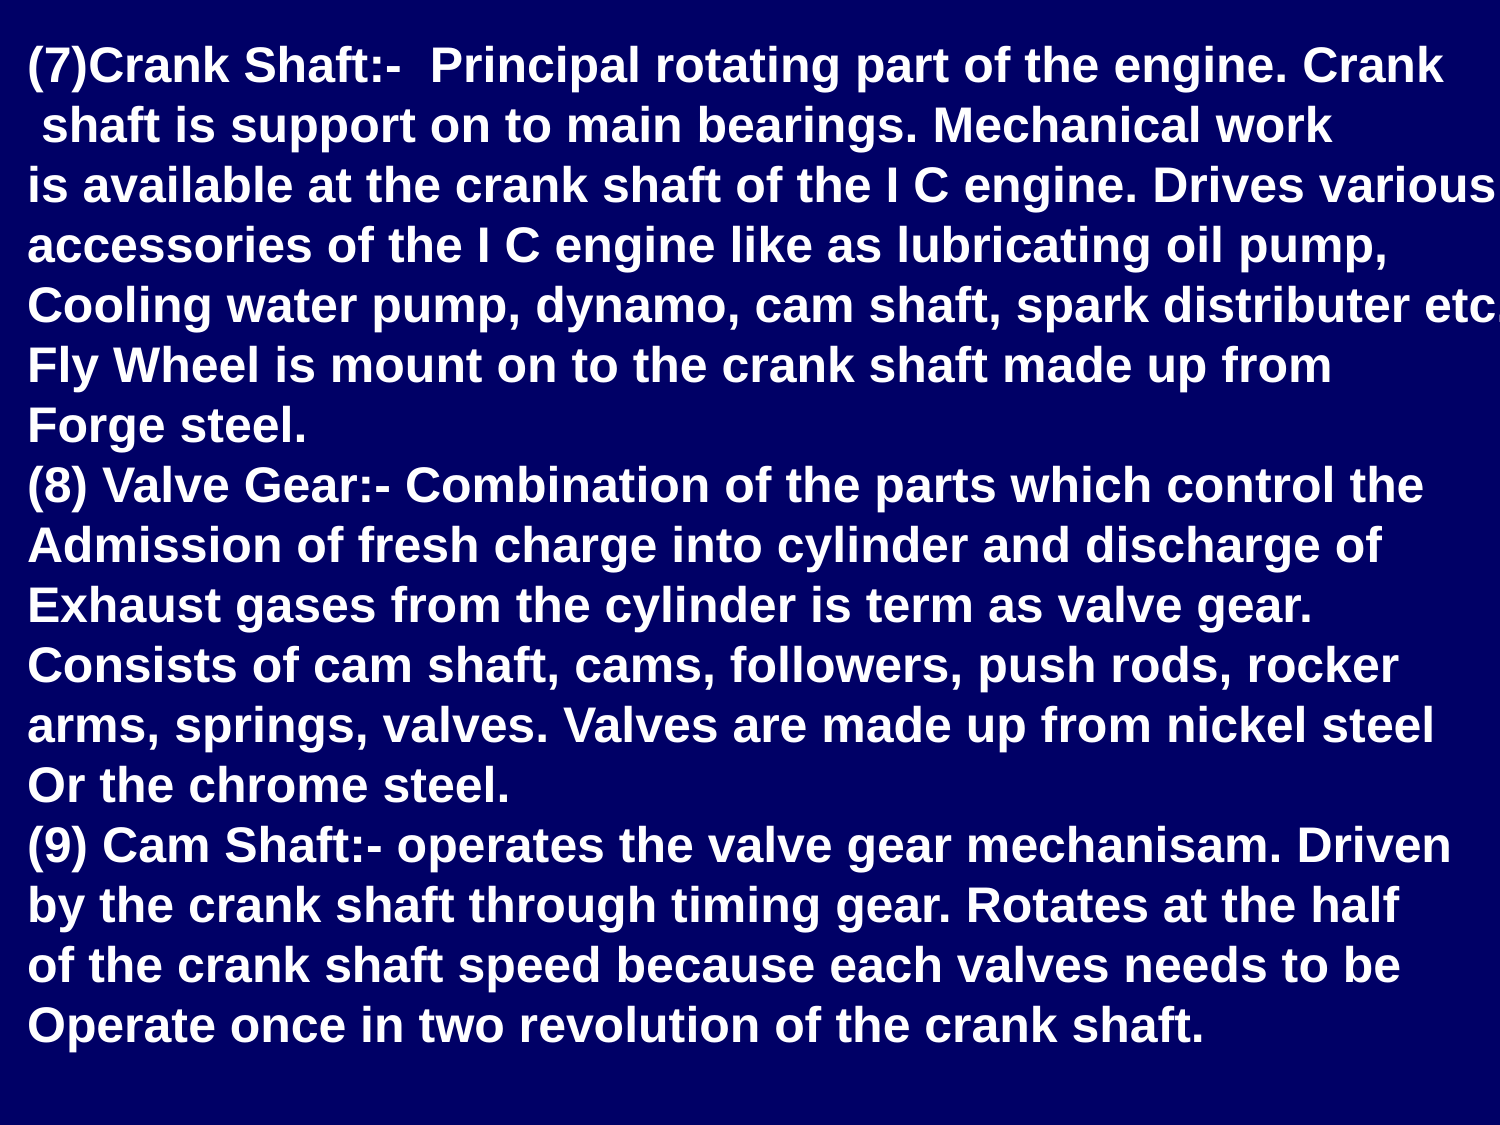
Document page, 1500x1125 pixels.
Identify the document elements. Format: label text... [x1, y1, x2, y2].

text_box (7)Crank Shaft:- Principal rotating part of the engine. Crank shaft is support on to main bearings. Mechanical work is available at the crank shaft of the I C engine. Drives various accessories of the I C engine like as lubricating oil pump, Cooling water pump, dynamo, cam shaft, spark distributer etc. Fly Wheel is mount on to the crank shaft made up from Forge steel. (8) Valve Gear:- Combination of the parts which control the Admission of fresh charge into cylinder and discharge of Exhaust gases from the cylinder is term as valve gear. Consists of cam shaft, cams, followers, push rods, rocker arms, springs, valves. Valves are made up from nickel steel Or the chrome steel. (9) Cam Shaft:- operates the valve gear mechanisam. Driven by the crank shaft through timing gear. Rotates at the half of the crank shaft speed because each valves needs to be Operate once in two revolution of the crank shaft. [12, 24, 1500, 1125]
